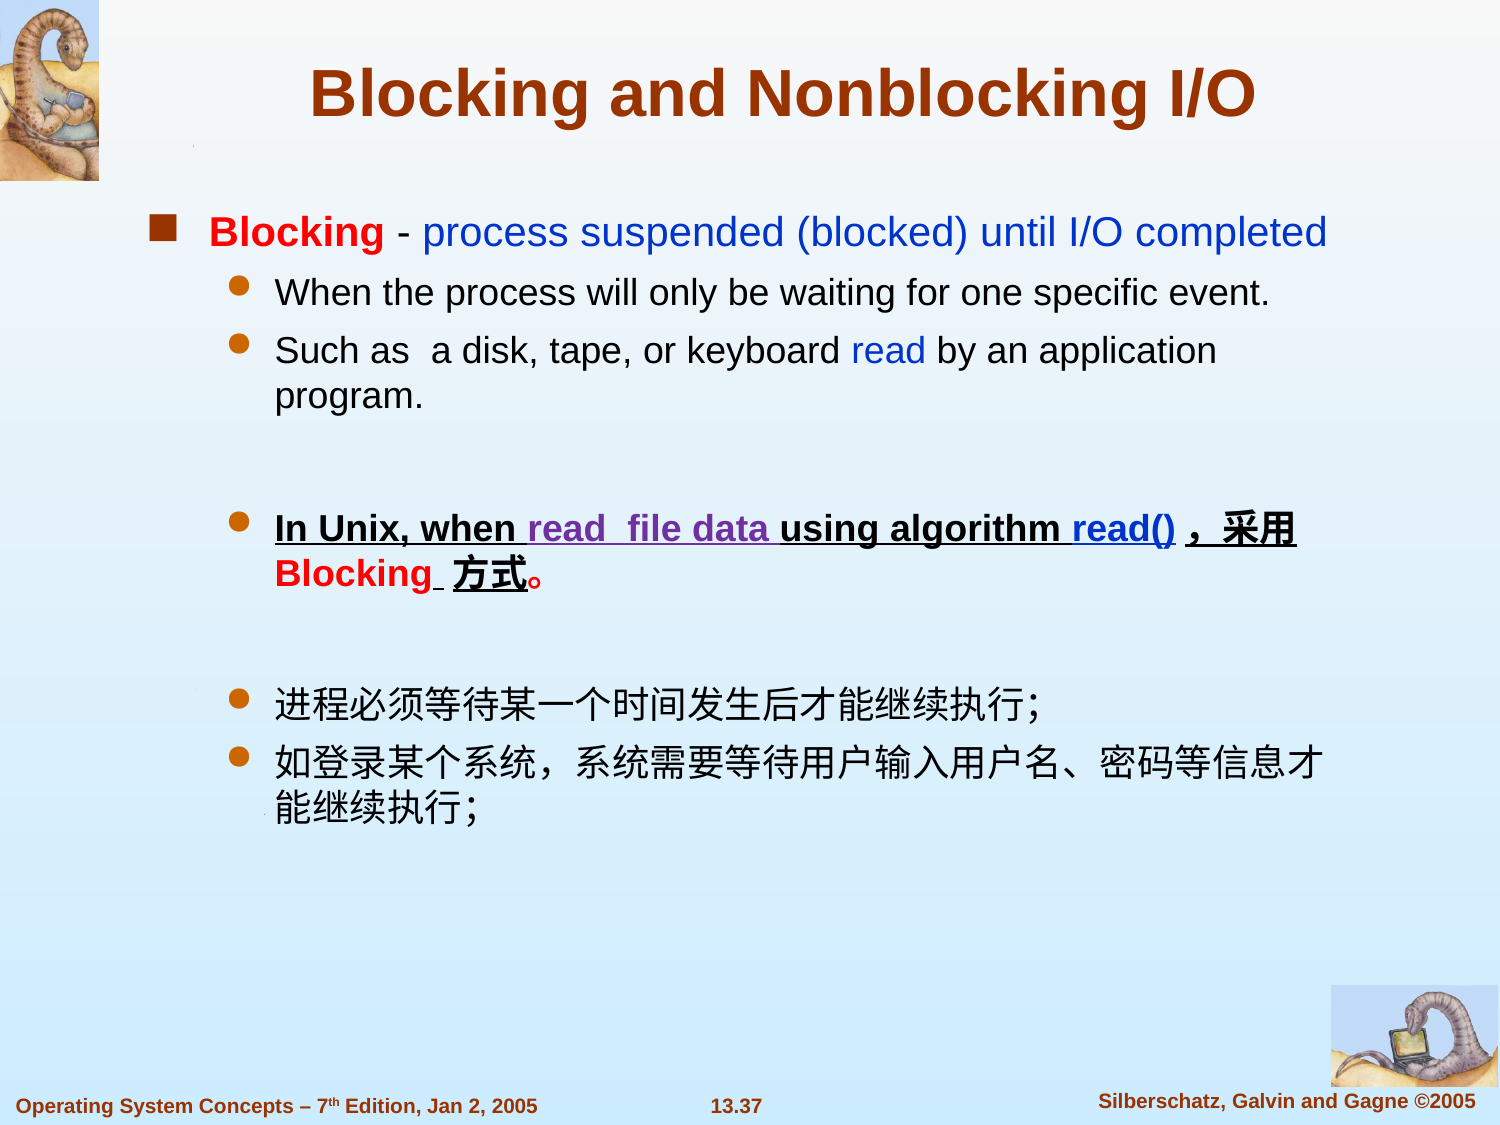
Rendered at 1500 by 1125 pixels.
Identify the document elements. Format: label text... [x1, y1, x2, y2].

list Blocking - process suspended (blocked) until I/O completed When the process will only be waiting for one specific event. Such as a disk, tape, or keyboard read by an application program. In Unix, when read file data using algorithm read()，采用Blocking 方式。 进程必须等待某一个时间发生后才能继续执行； 如登录某个系统，系统需要等待用户输入用户名、密码等信息才能继续执行； [137, 197, 1344, 982]
picture [1331, 985, 1498, 1087]
picture [0, 0, 99, 181]
title Blocking and Nonblocking I/O [112, 37, 1438, 138]
